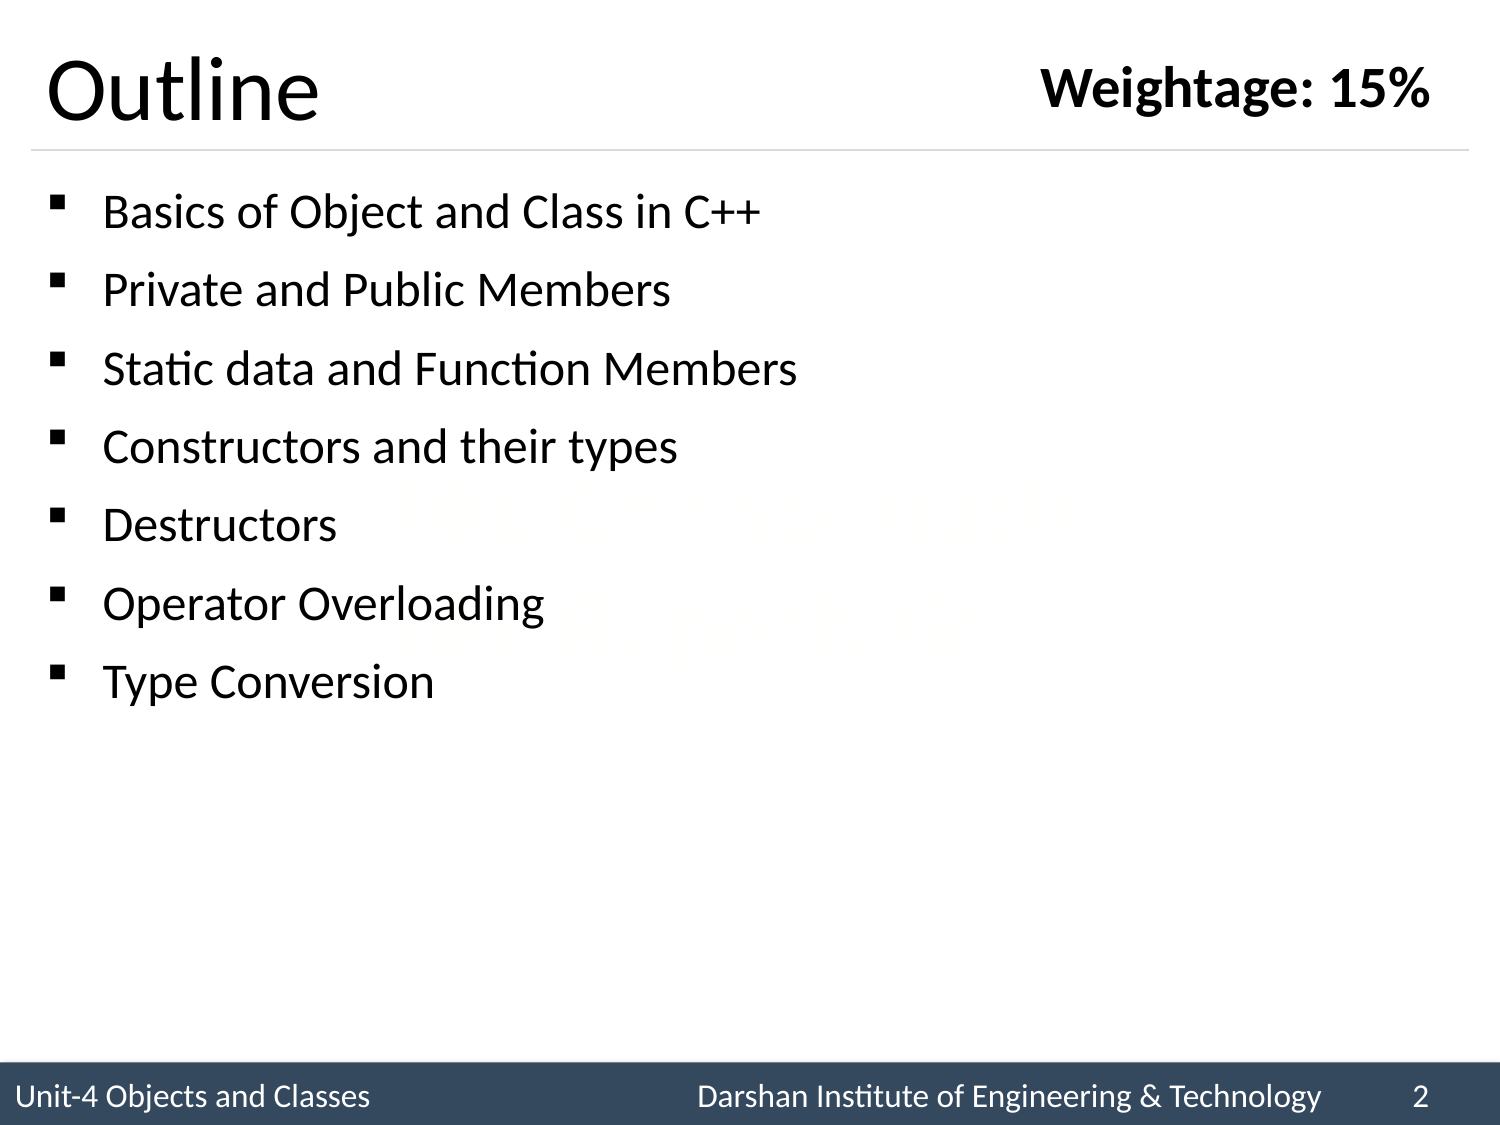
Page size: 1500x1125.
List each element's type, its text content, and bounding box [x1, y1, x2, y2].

title Outline [31, 17, 738, 150]
list Basics of Object and Class in C++ Private and Public Members Static data and Function Members Constructors and their types Destructors Operator Overloading Type Conversion [31, 162, 1469, 1038]
text_box Weightage: 15% [1025, 17, 1450, 150]
